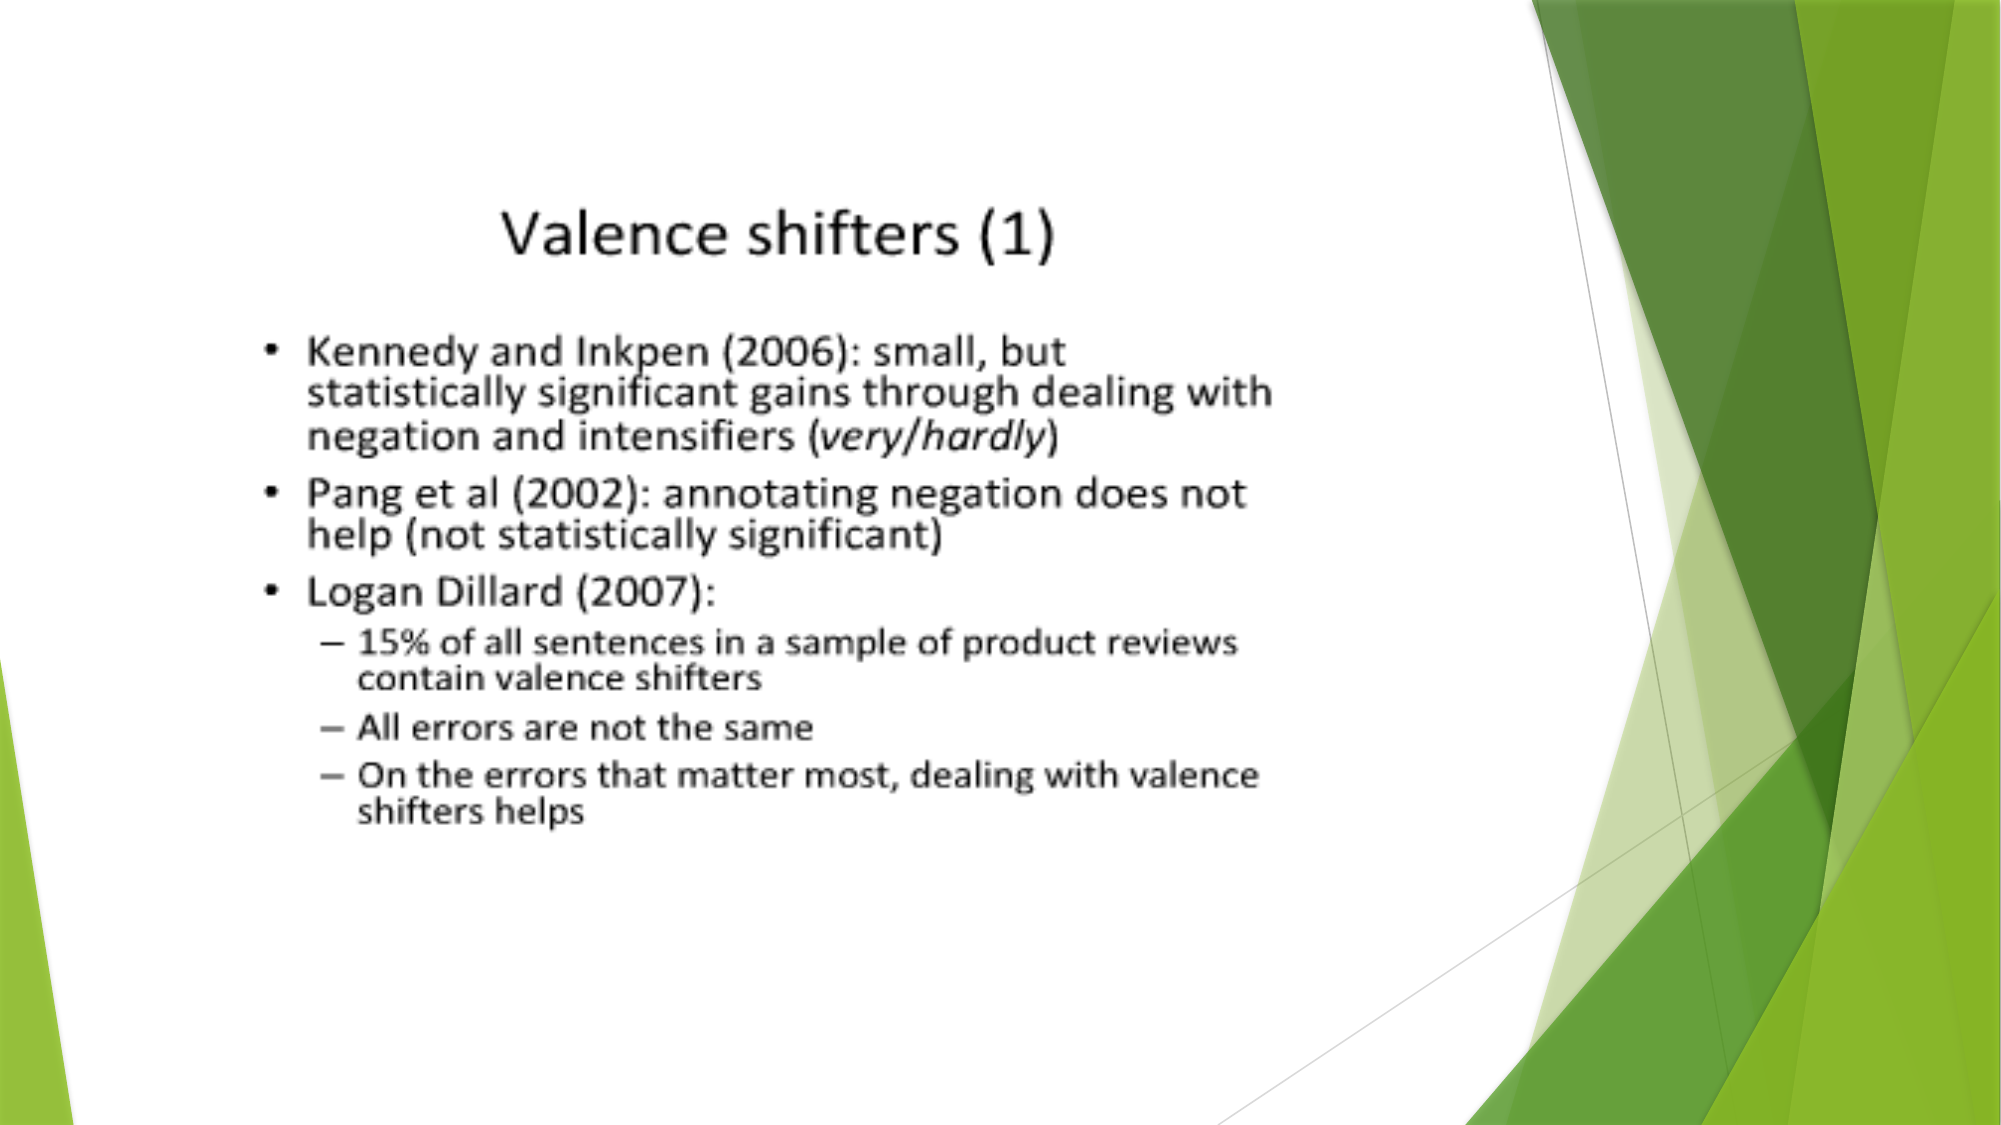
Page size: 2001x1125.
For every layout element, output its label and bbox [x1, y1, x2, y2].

list [262, 176, 1290, 917]
